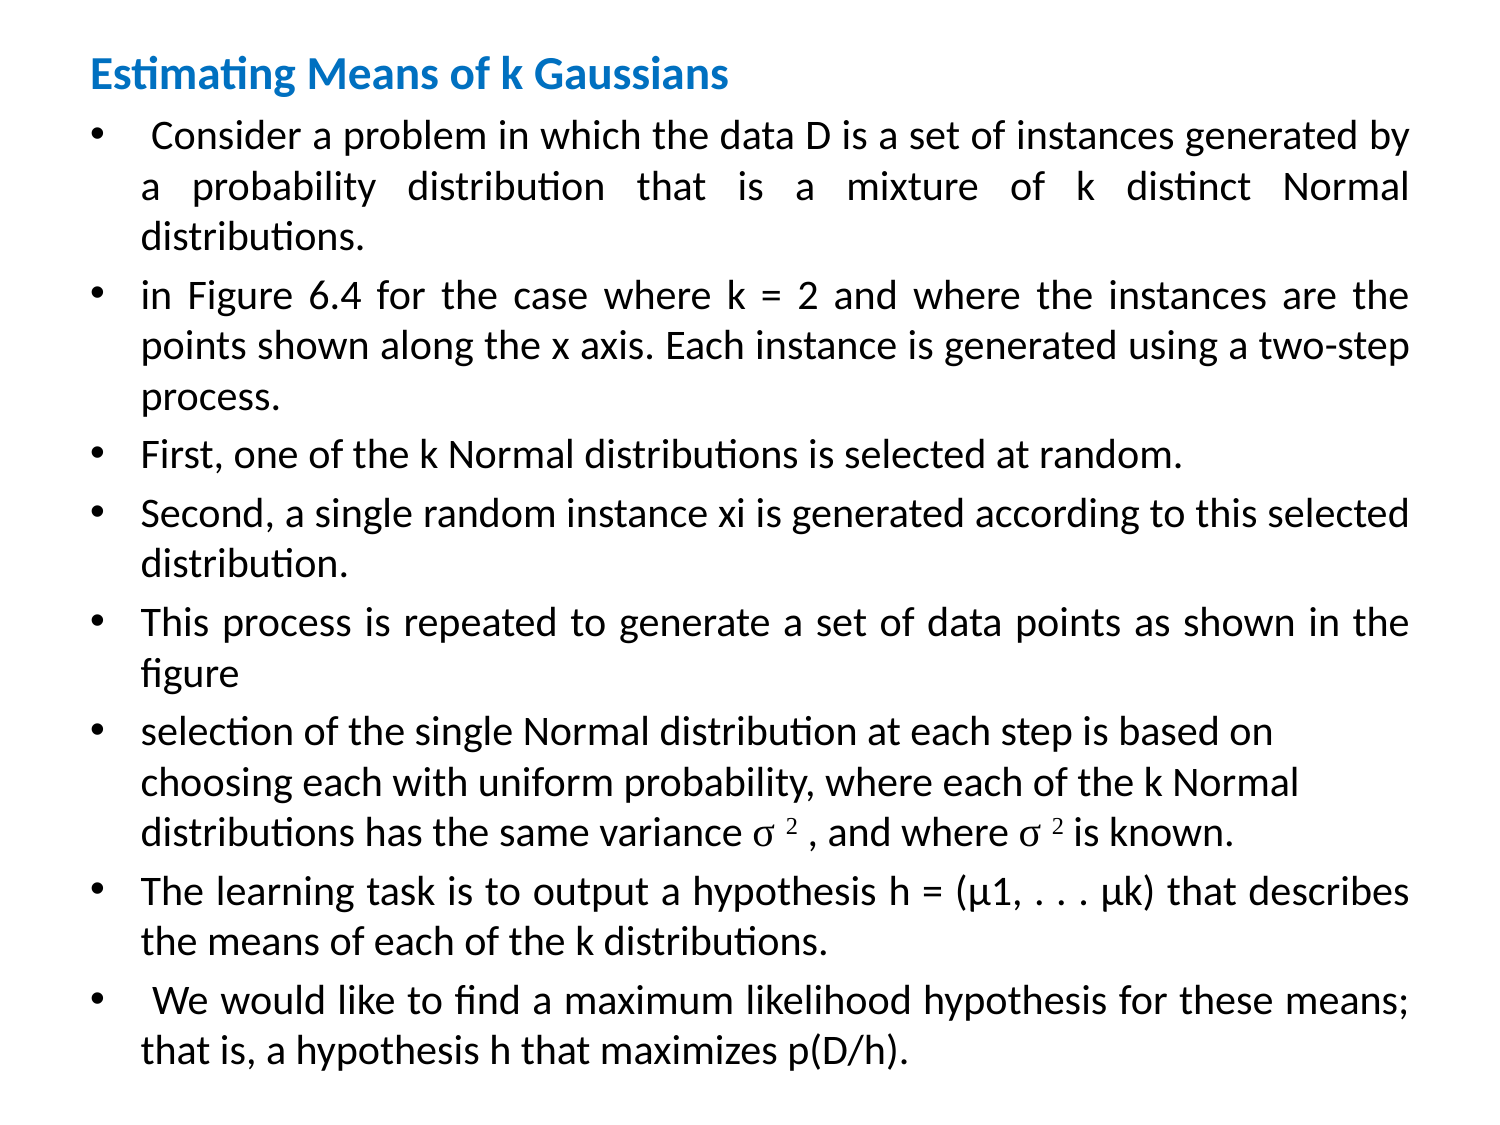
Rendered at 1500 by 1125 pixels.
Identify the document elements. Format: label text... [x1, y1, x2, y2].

list Estimating Means of k Gaussians Consider a problem in which the data D is a set of instances generated by a probability distribution that is a mixture of k distinct Normal distributions. in Figure 6.4 for the case where k = 2 and where the instances are the points shown along the x axis. Each instance is generated using a two-step process. First, one of the k Normal distributions is selected at random. Second, a single random instance xi is generated according to this selected distribution. This process is repeated to generate a set of data points as shown in the figure selection of the single Normal distribution at each step is based on choosing each with uniform probability, where each of the k Normal distributions has the same variance σ 2 , and where σ 2 is known. The learning task is to output a hypothesis h = (μ1, . . . μk) that describes the means of each of the k distributions. We would like to find a maximum likelihood hypothesis for these means; that is, a hypothesis h that maximizes p(D/h). [75, 35, 1425, 1090]
